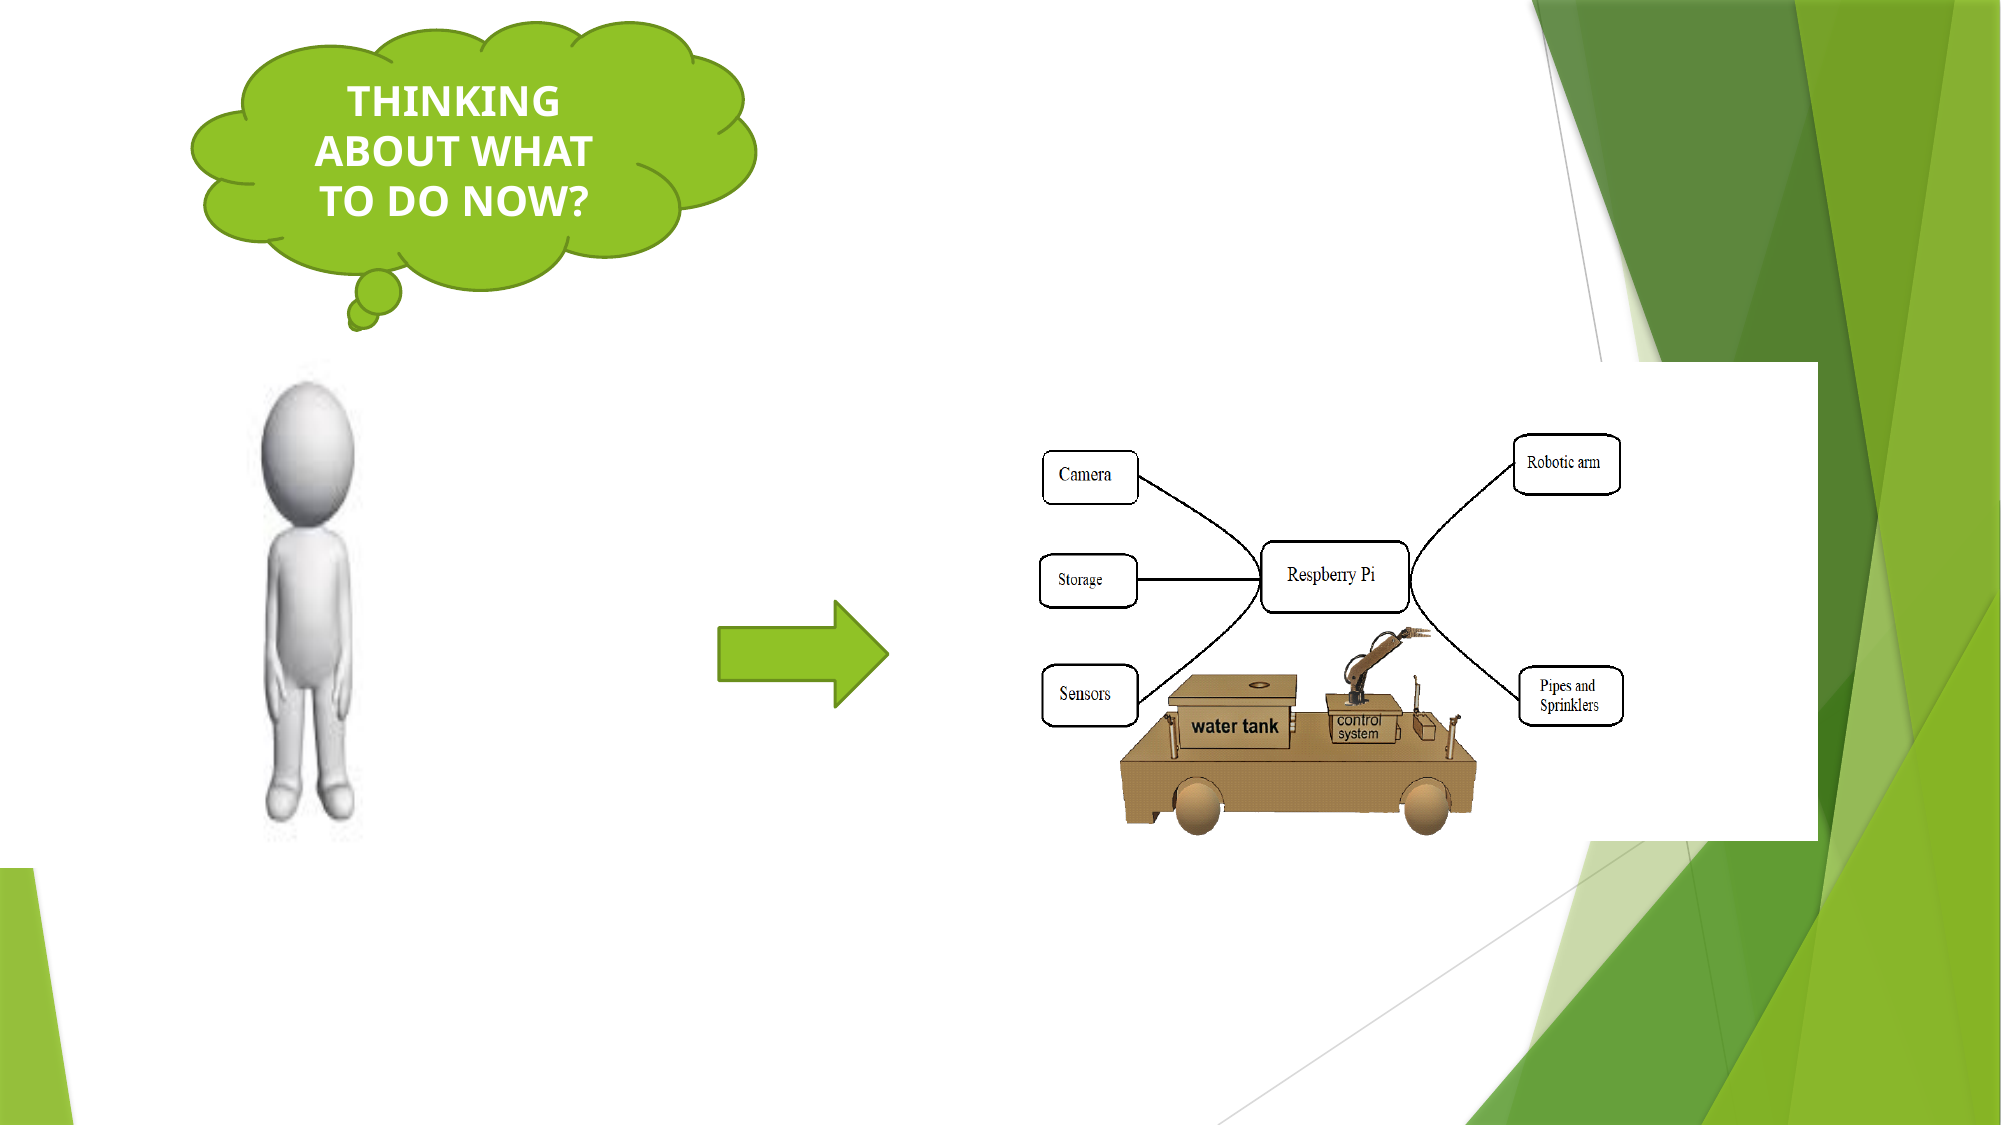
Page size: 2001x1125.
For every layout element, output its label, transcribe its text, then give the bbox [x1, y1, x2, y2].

text_box [717, 599, 862, 709]
picture [0, 334, 618, 868]
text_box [867, 361, 1819, 841]
text_box THINKING ABOUT WHAT TO DO NOW? [190, 21, 758, 332]
